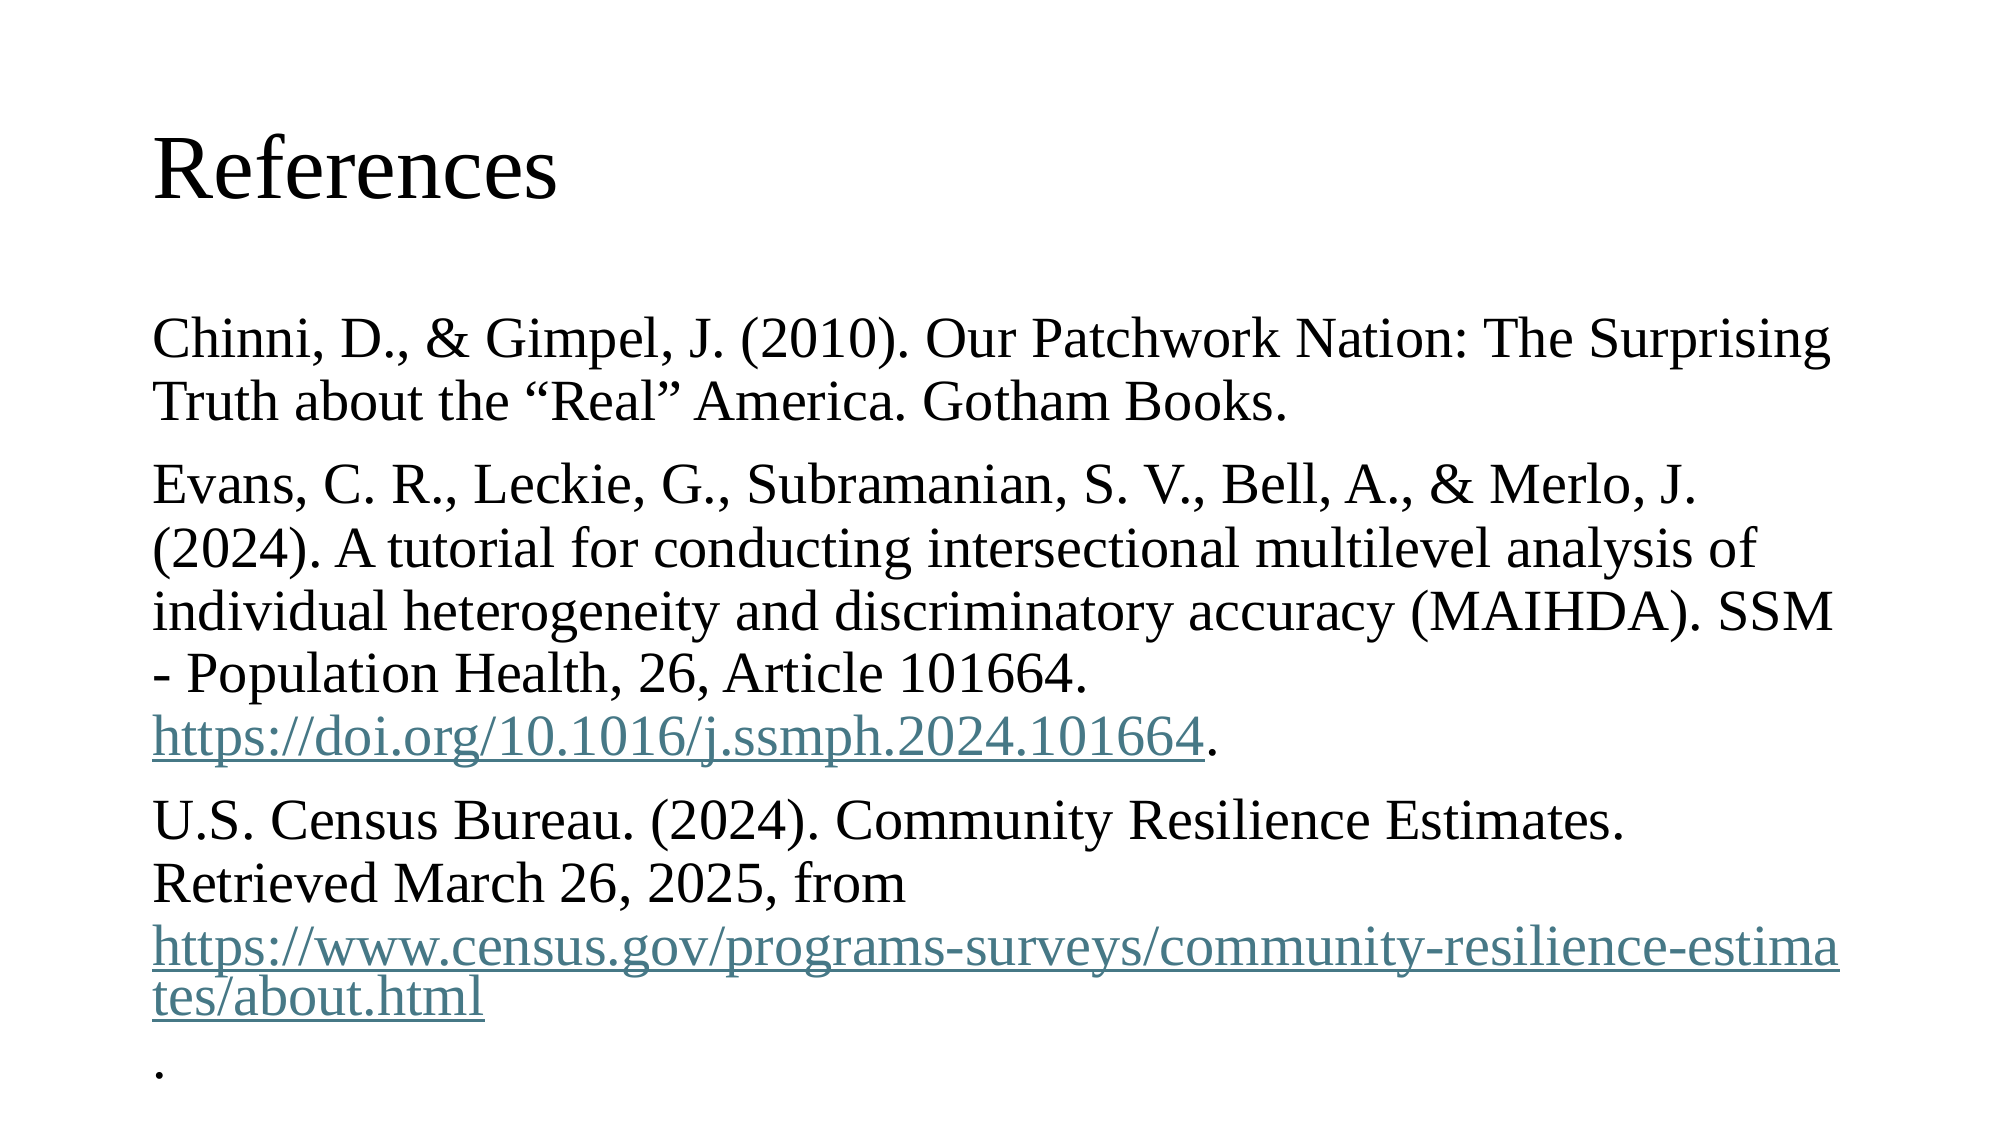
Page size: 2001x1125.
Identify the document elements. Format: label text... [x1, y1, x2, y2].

list Chinni, D., & Gimpel, J. (2010). Our Patchwork Nation: The Surprising Truth about the “Real” America. Gotham Books. Evans, C. R., Leckie, G., Subramanian, S. V., Bell, A., & Merlo, J. (2024). A tutorial for conducting intersectional multilevel analysis of individual heterogeneity and discriminatory accuracy (MAIHDA). SSM - Population Health, 26, Article 101664. https://doi.org/10.1016/j.ssmph.2024.101664. U.S. Census Bureau. (2024). Community Resilience Estimates. Retrieved March 26, 2025, from https://www.census.gov/programs-surveys/community-resilience-estimates/about.html. [137, 299, 1863, 1014]
title References [137, 59, 1863, 278]
